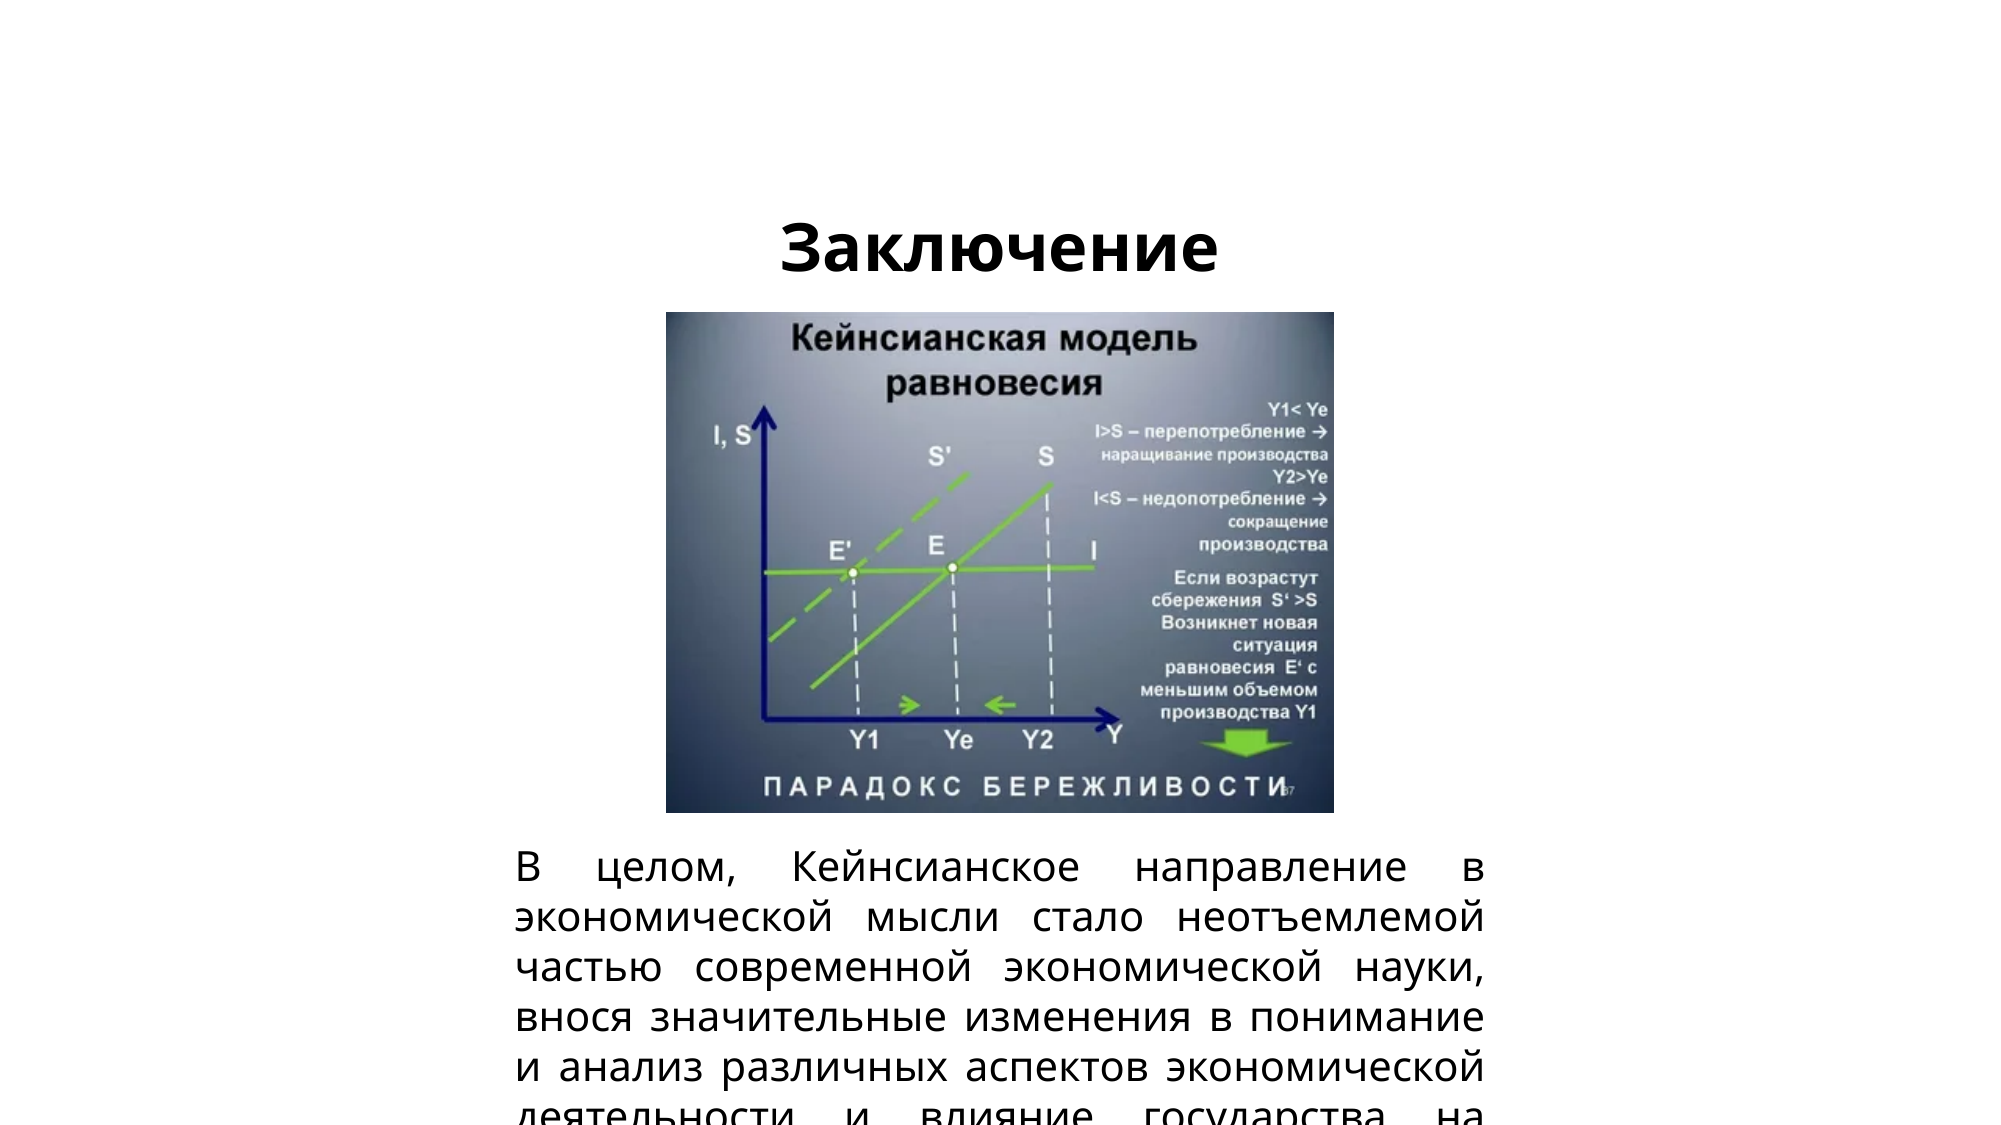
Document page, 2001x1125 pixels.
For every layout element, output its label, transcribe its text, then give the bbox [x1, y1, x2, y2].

picture [666, 312, 1334, 813]
text_box В целом, Кейнсианское направление в экономической мысли стало неотъемлемой частью современной экономической науки, внося значительные изменения в понимание и анализ различных аспектов экономической деятельности и влияние государства на экономику. [499, 832, 1501, 1125]
text_box Заключение [499, 196, 1501, 292]
